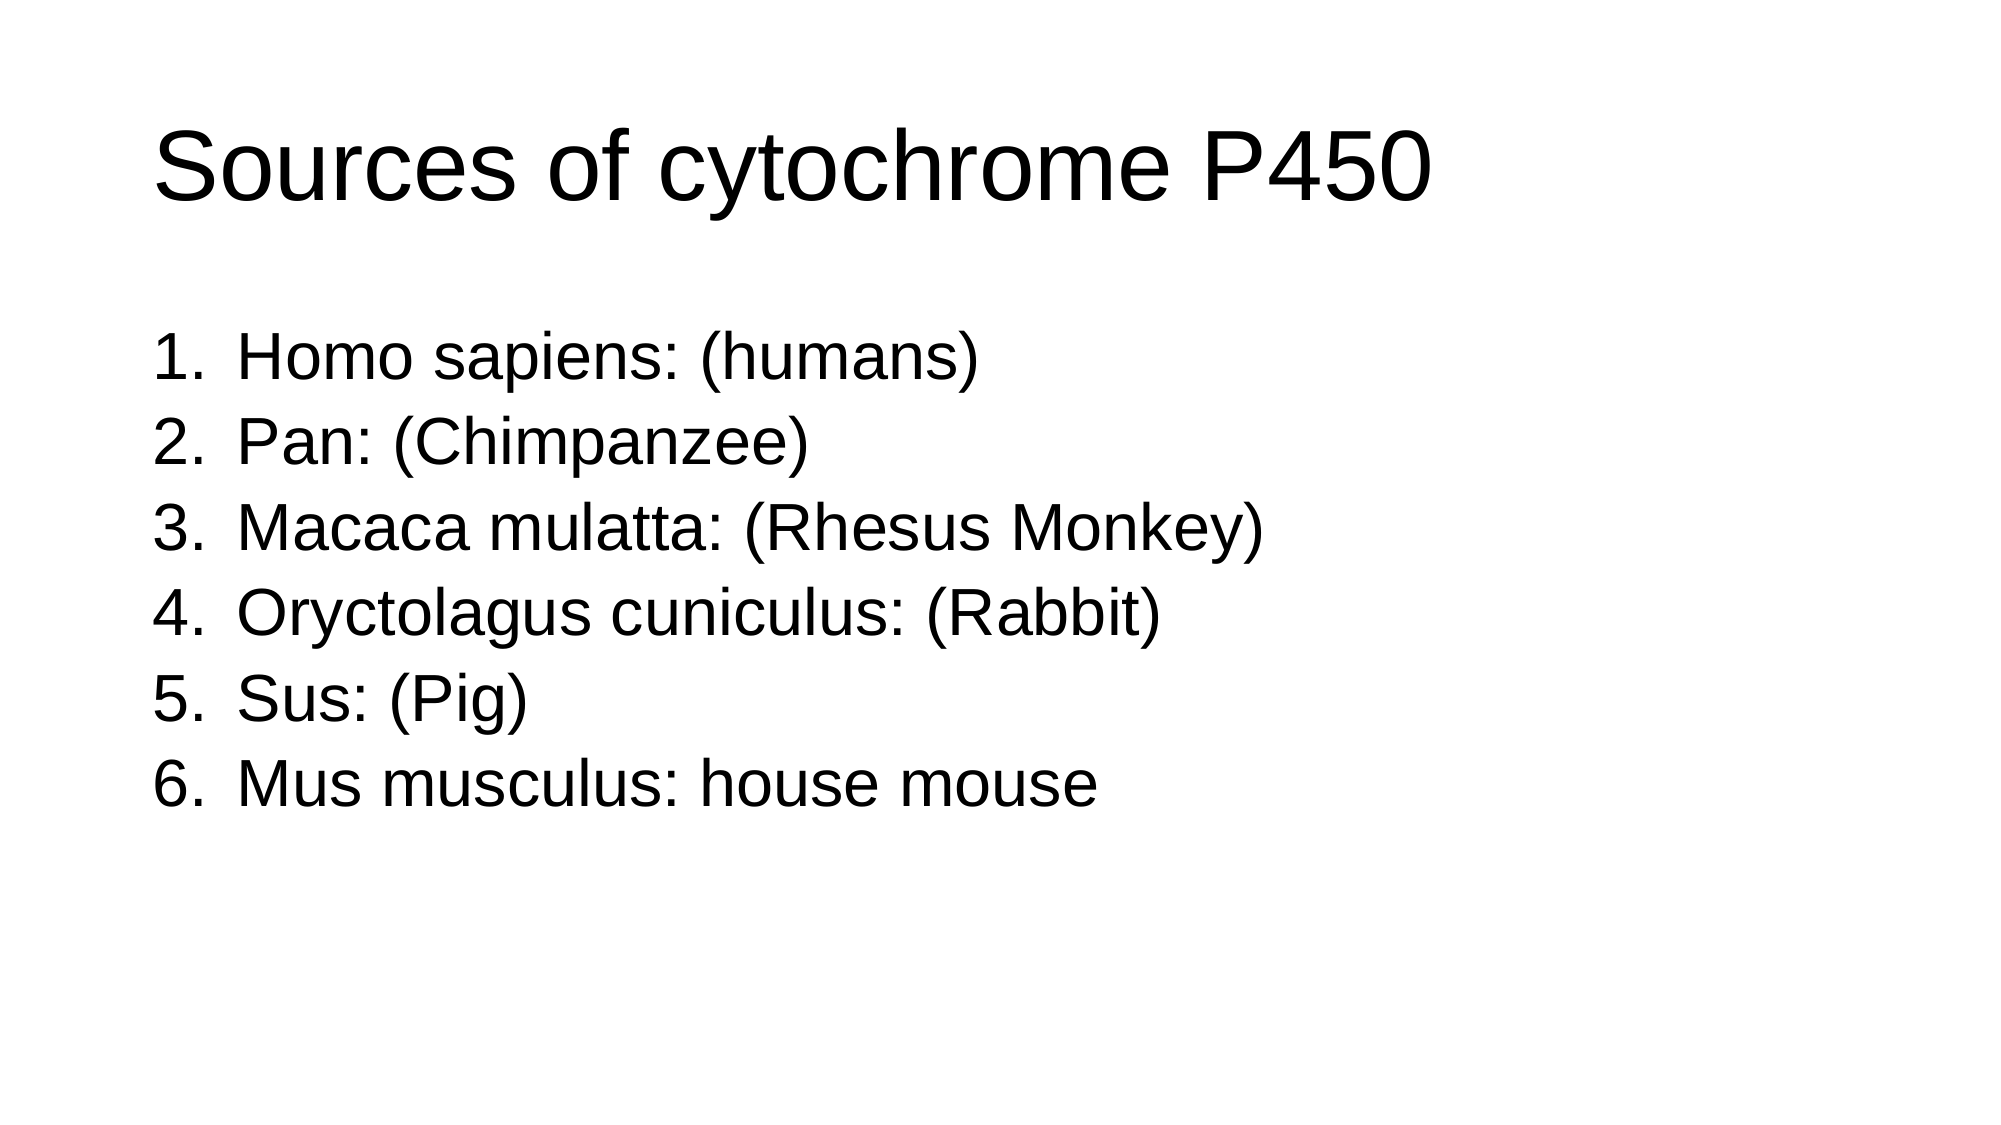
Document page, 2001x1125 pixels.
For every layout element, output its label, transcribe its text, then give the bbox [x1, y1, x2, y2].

list Homo sapiens: (humans) Pan: (Chimpanzee) Macaca mulatta: (Rhesus Monkey) Oryctolagus cuniculus: (Rabbit) Sus: (Pig) Mus musculus: house mouse [137, 299, 1863, 1014]
title Sources of cytochrome P450 [137, 59, 1863, 278]
